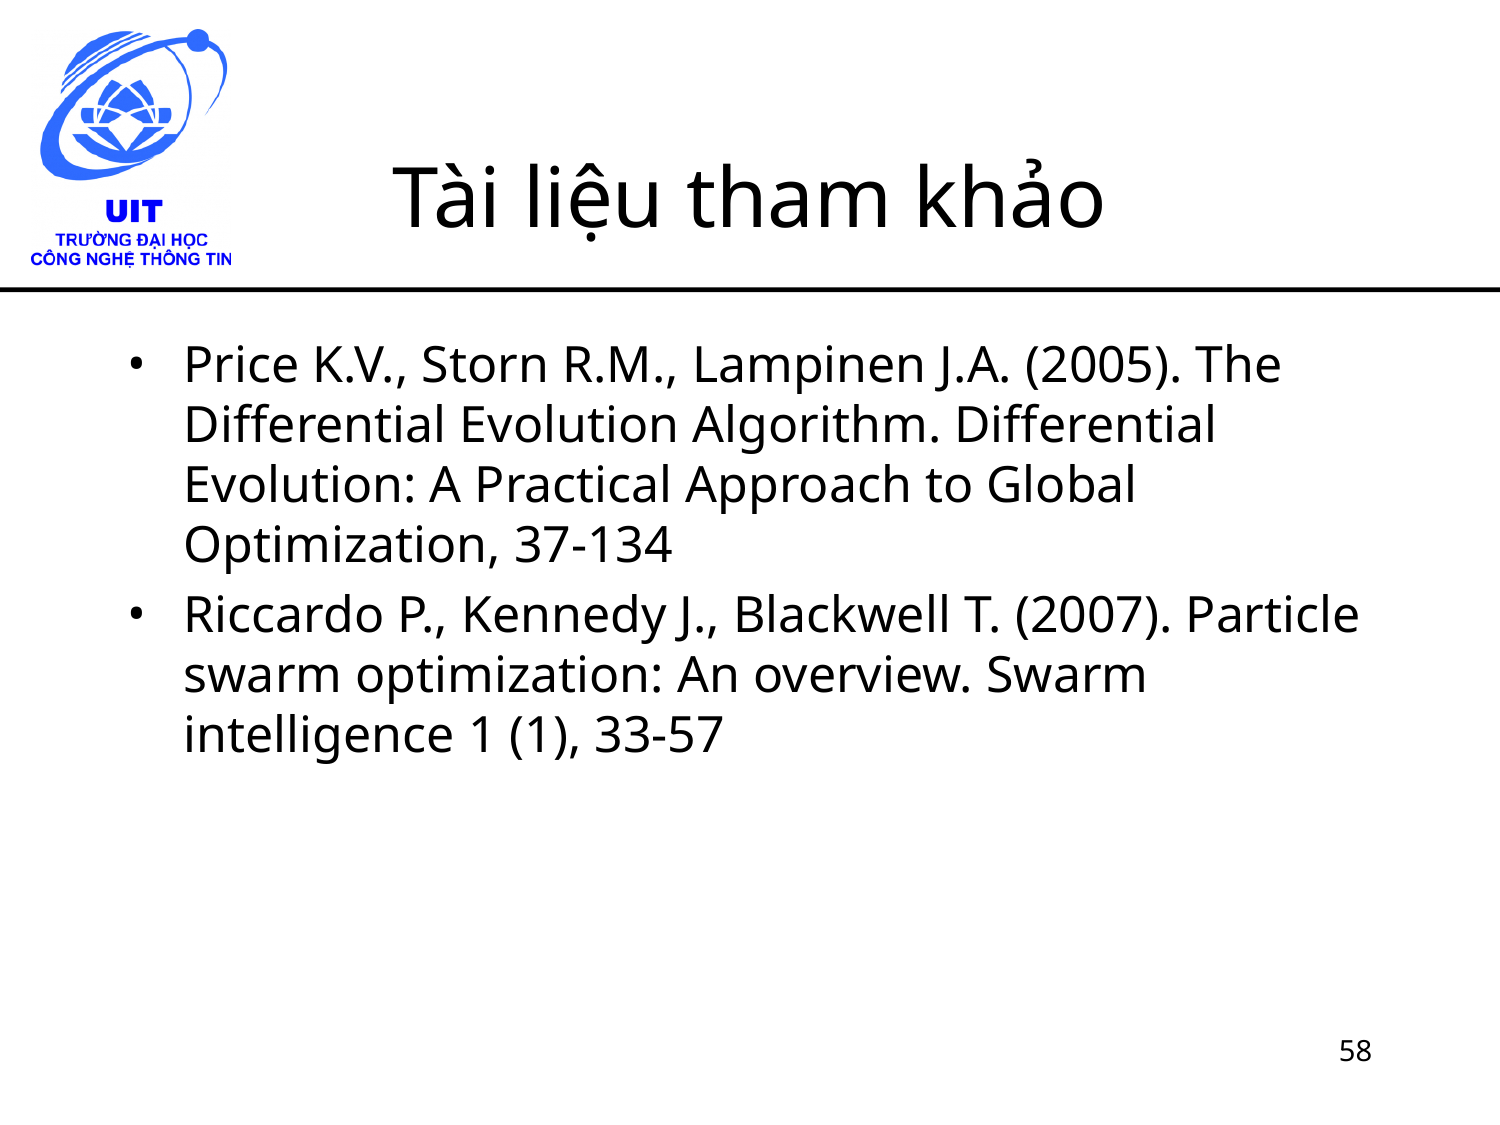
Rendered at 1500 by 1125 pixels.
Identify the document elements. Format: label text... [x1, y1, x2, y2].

picture [31, 29, 231, 268]
list Price K.V., Storn R.M., Lampinen J.A. (2005). The Differential Evolution Algorithm. Differential Evolution: A Practical Approach to Global Optimization, 37-134 Riccardo P., Kennedy J., Blackwell T. (2007). Particle swarm optimization: An overview. Swarm intelligence 1 (1), 33-57 [112, 324, 1388, 1000]
title Tài liệu tham khảo [112, 99, 1388, 288]
slide_number ‹#› [1074, 1025, 1388, 1100]
